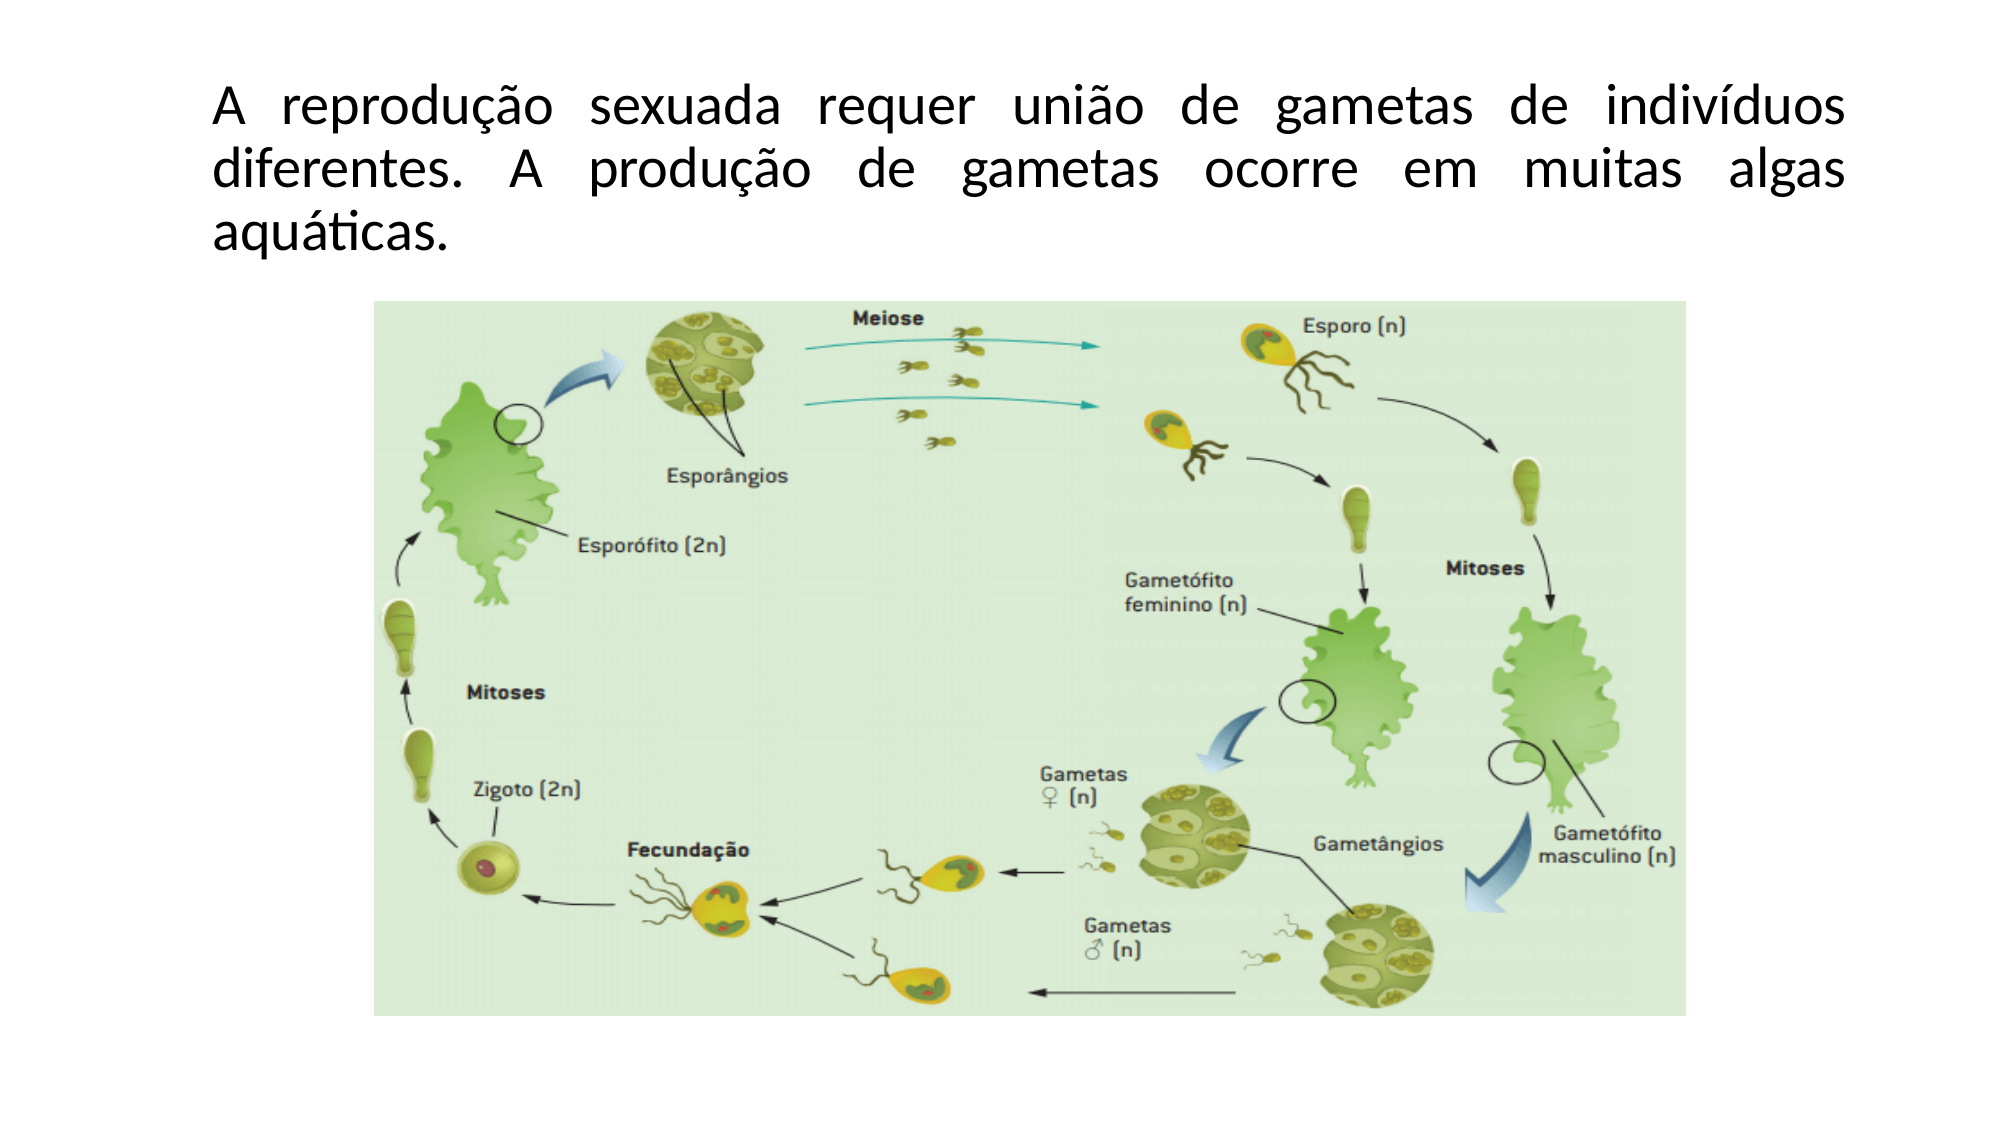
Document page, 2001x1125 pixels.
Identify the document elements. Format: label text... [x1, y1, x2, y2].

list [374, 301, 1686, 1016]
title A reprodução sexuada requer união de gametas de indivíduos diferentes. A produção de gametas ocorre em muitas algas aquáticas. [197, 59, 1863, 278]
